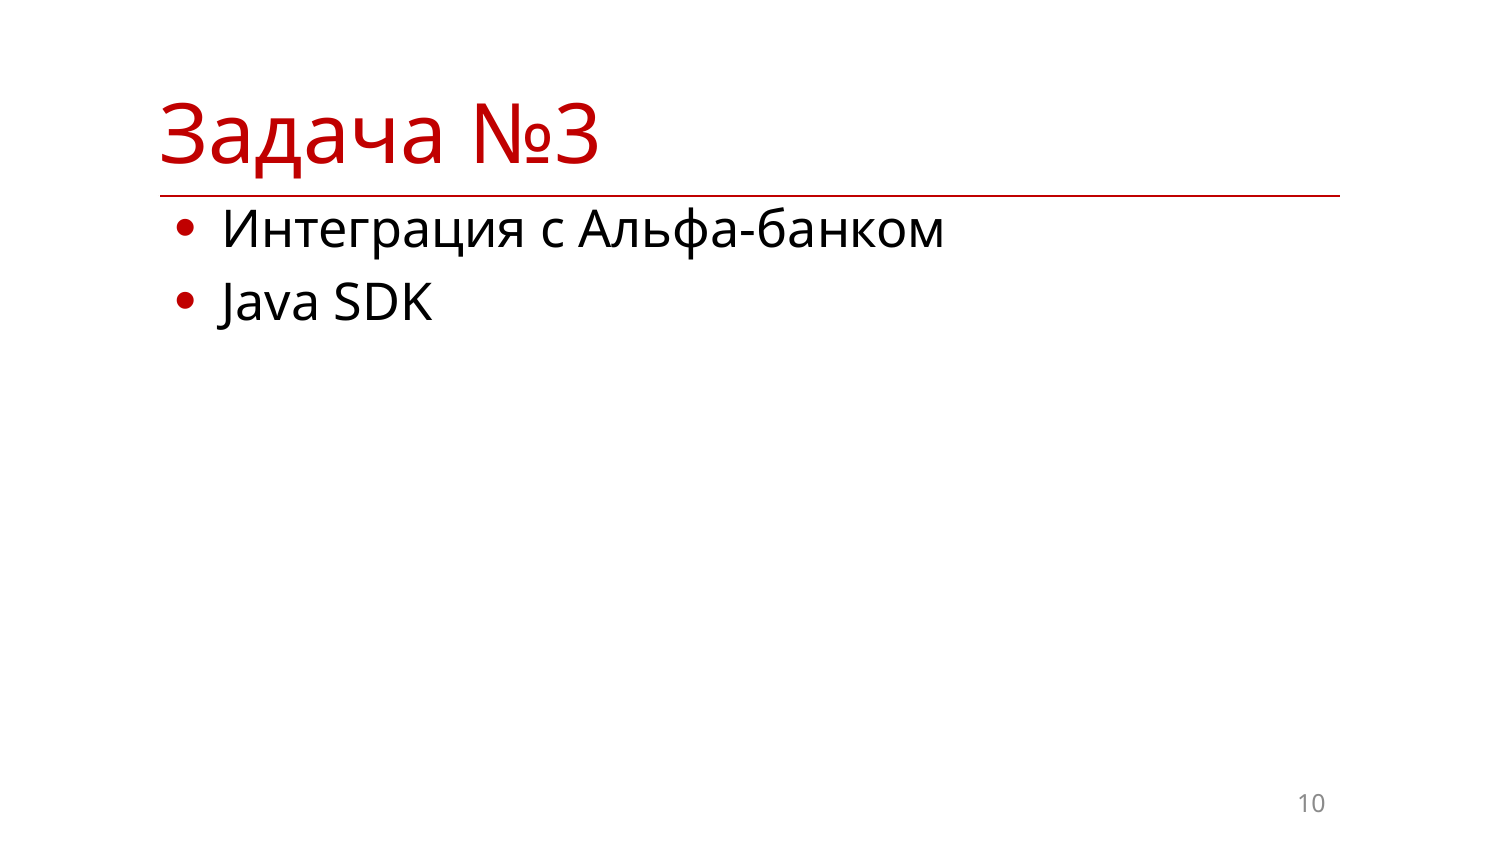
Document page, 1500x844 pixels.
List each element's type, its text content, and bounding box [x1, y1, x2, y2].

list Интеграция с Альфа-банком Java SDK [159, 197, 1341, 743]
table_header Задача №3 [160, 68, 1340, 195]
slide_number 10 [1074, 782, 1341, 827]
